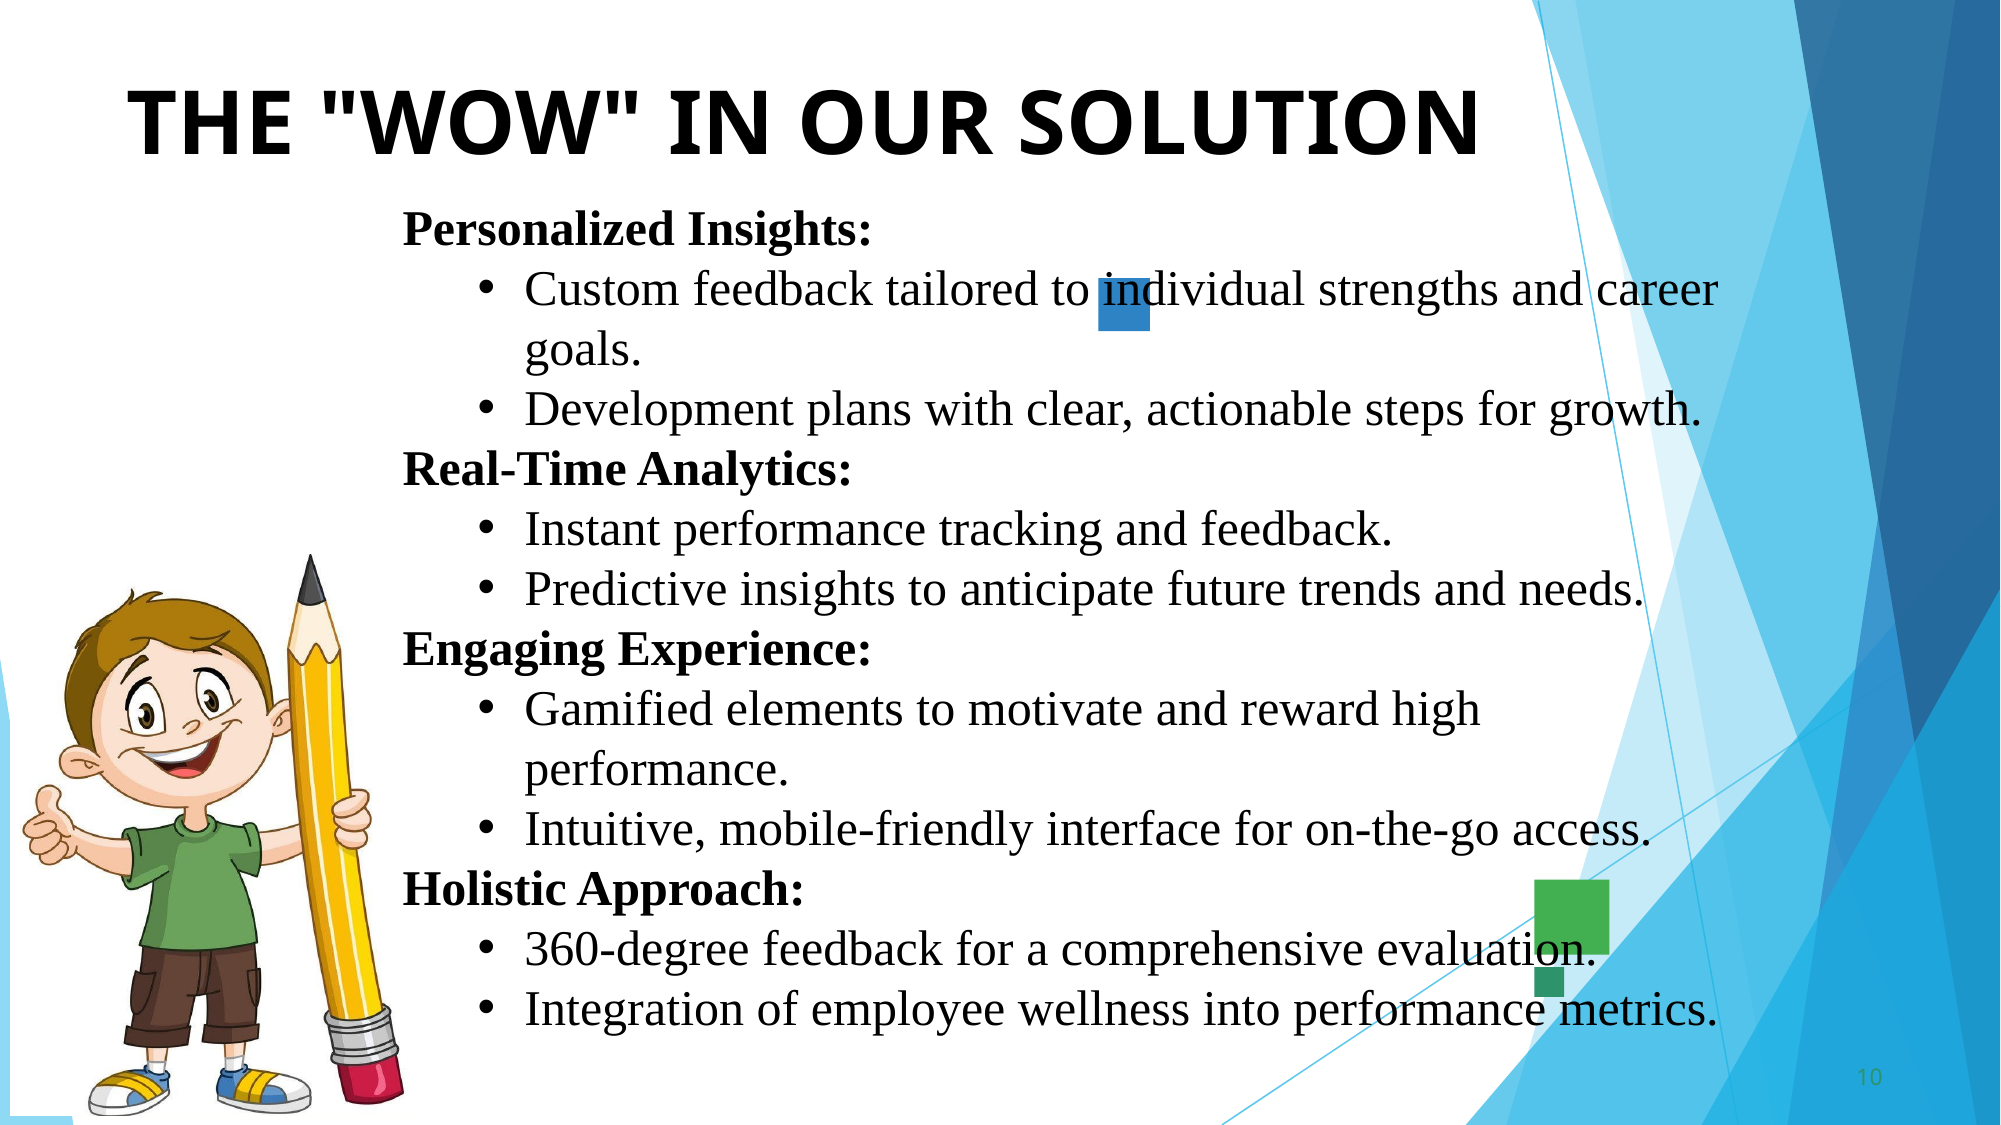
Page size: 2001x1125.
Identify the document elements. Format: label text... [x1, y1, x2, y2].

title THE "WOW" IN OUR SOLUTION [123, 62, 1877, 255]
text_box [468, 377, 1869, 533]
picture [10, 554, 416, 1116]
text_box 10 [1849, 1061, 1888, 1095]
list Personalized Insights: Custom feedback tailored to individual strengths and career goals. Development plans with clear, actionable steps for growth. Real-Time Analytics: Instant performance tracking and feedback. Predictive insights to anticipate future trends and needs. Engaging Experience: Gamified elements to motivate and reward high performance. Intuitive, mobile-friendly interface for on-the-go access. Holistic Approach: 360-degree feedback for a comprehensive evaluation. Integration of employee wellness into performance metrics. [386, 187, 1751, 1022]
